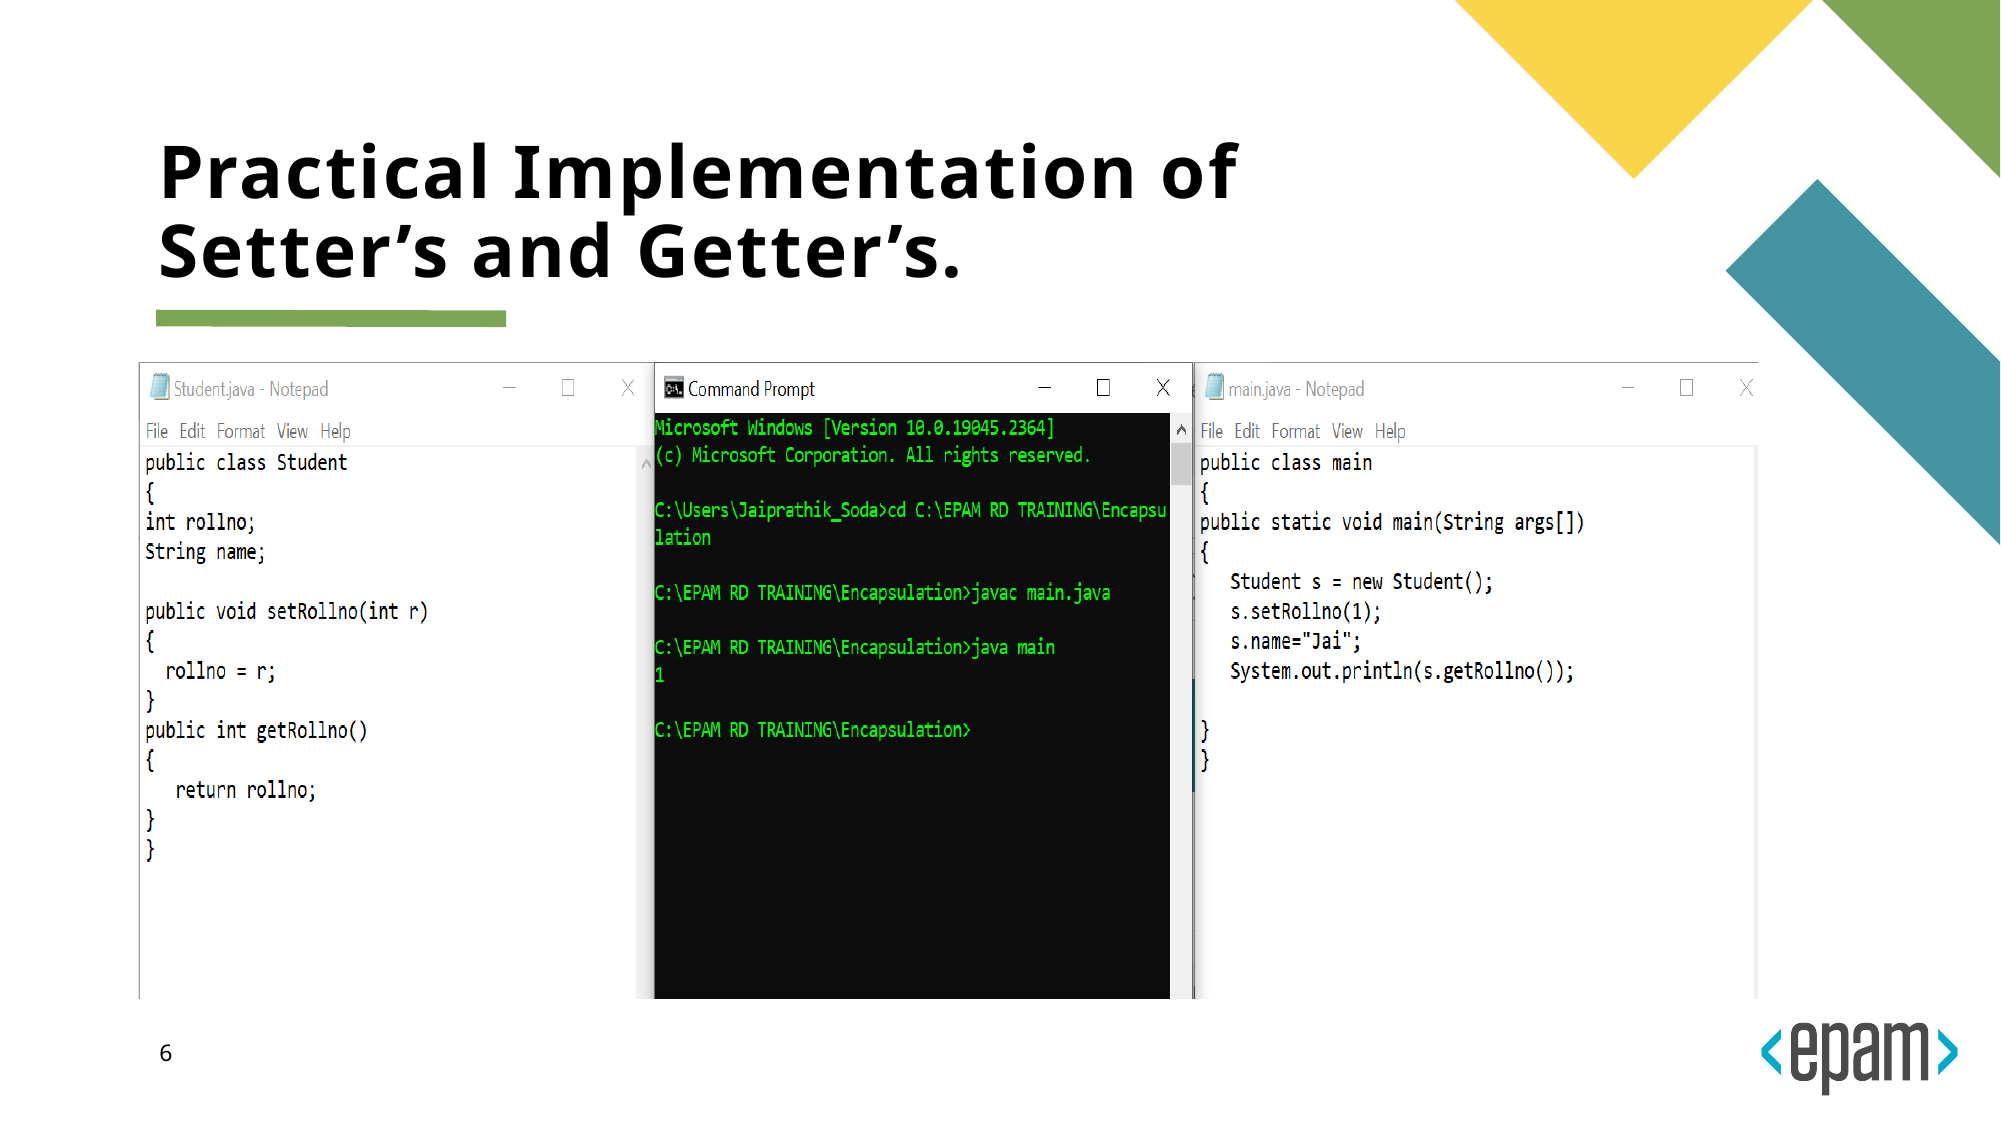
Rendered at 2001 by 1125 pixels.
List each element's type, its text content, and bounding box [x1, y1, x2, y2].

slide_number 6 [159, 1038, 246, 1080]
title Practical Implementation of Setter’s and Getter’s. [158, 82, 1419, 293]
picture [1753, 1021, 1966, 1097]
picture [137, 362, 1759, 999]
